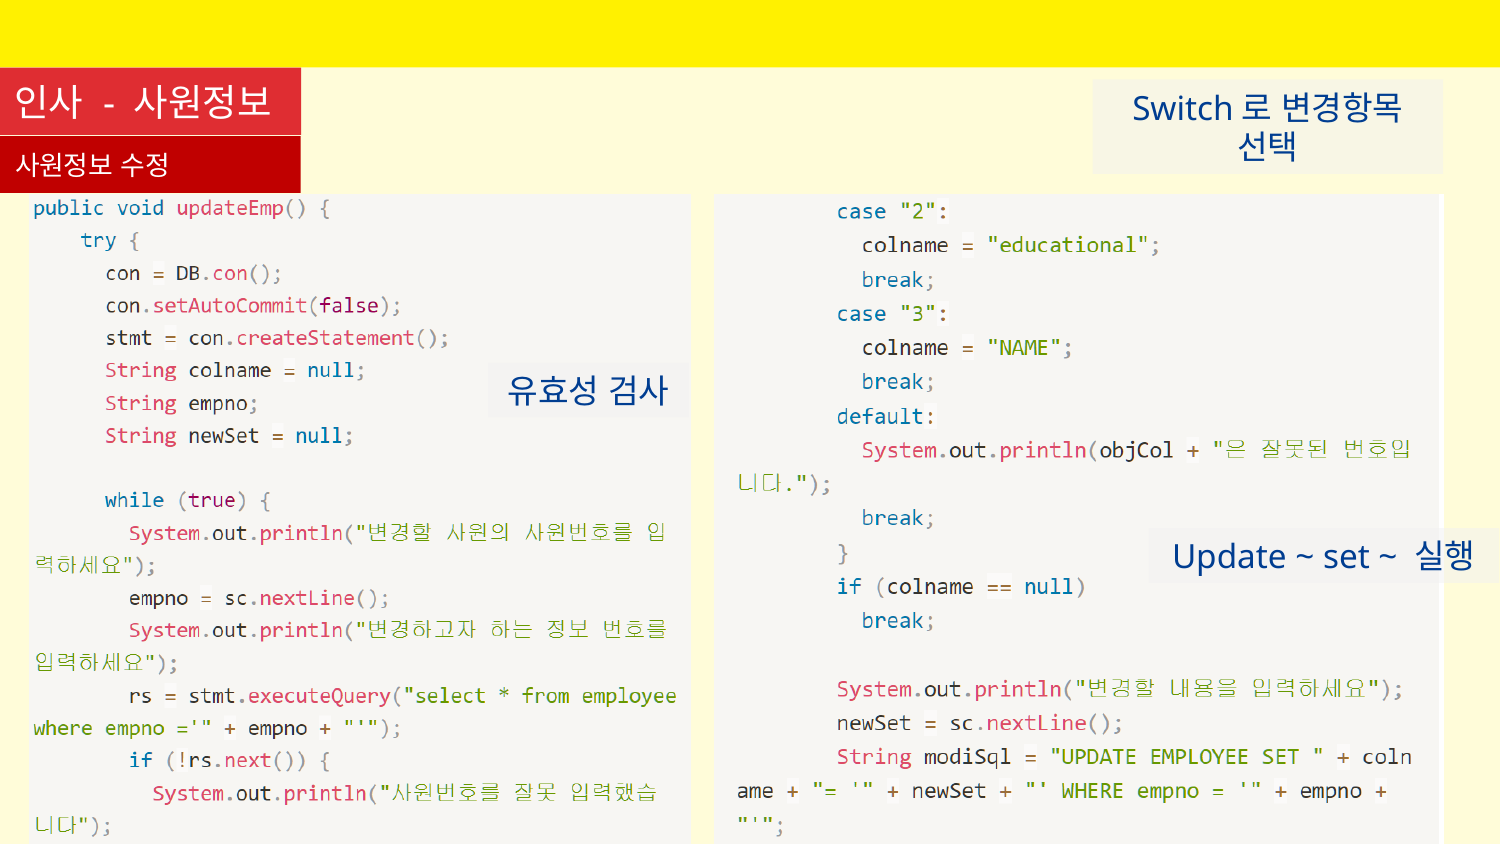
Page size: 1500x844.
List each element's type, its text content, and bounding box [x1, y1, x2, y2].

picture [714, 193, 1444, 844]
picture [29, 193, 692, 844]
list 사원정보 수정 [0, 140, 302, 189]
title 인사 - 사원정보 [0, 68, 301, 136]
text_box Update ~ set ~ 실행 [1449, 528, 1500, 583]
text_box Switch로 변경항목 선택 [1092, 79, 1444, 174]
